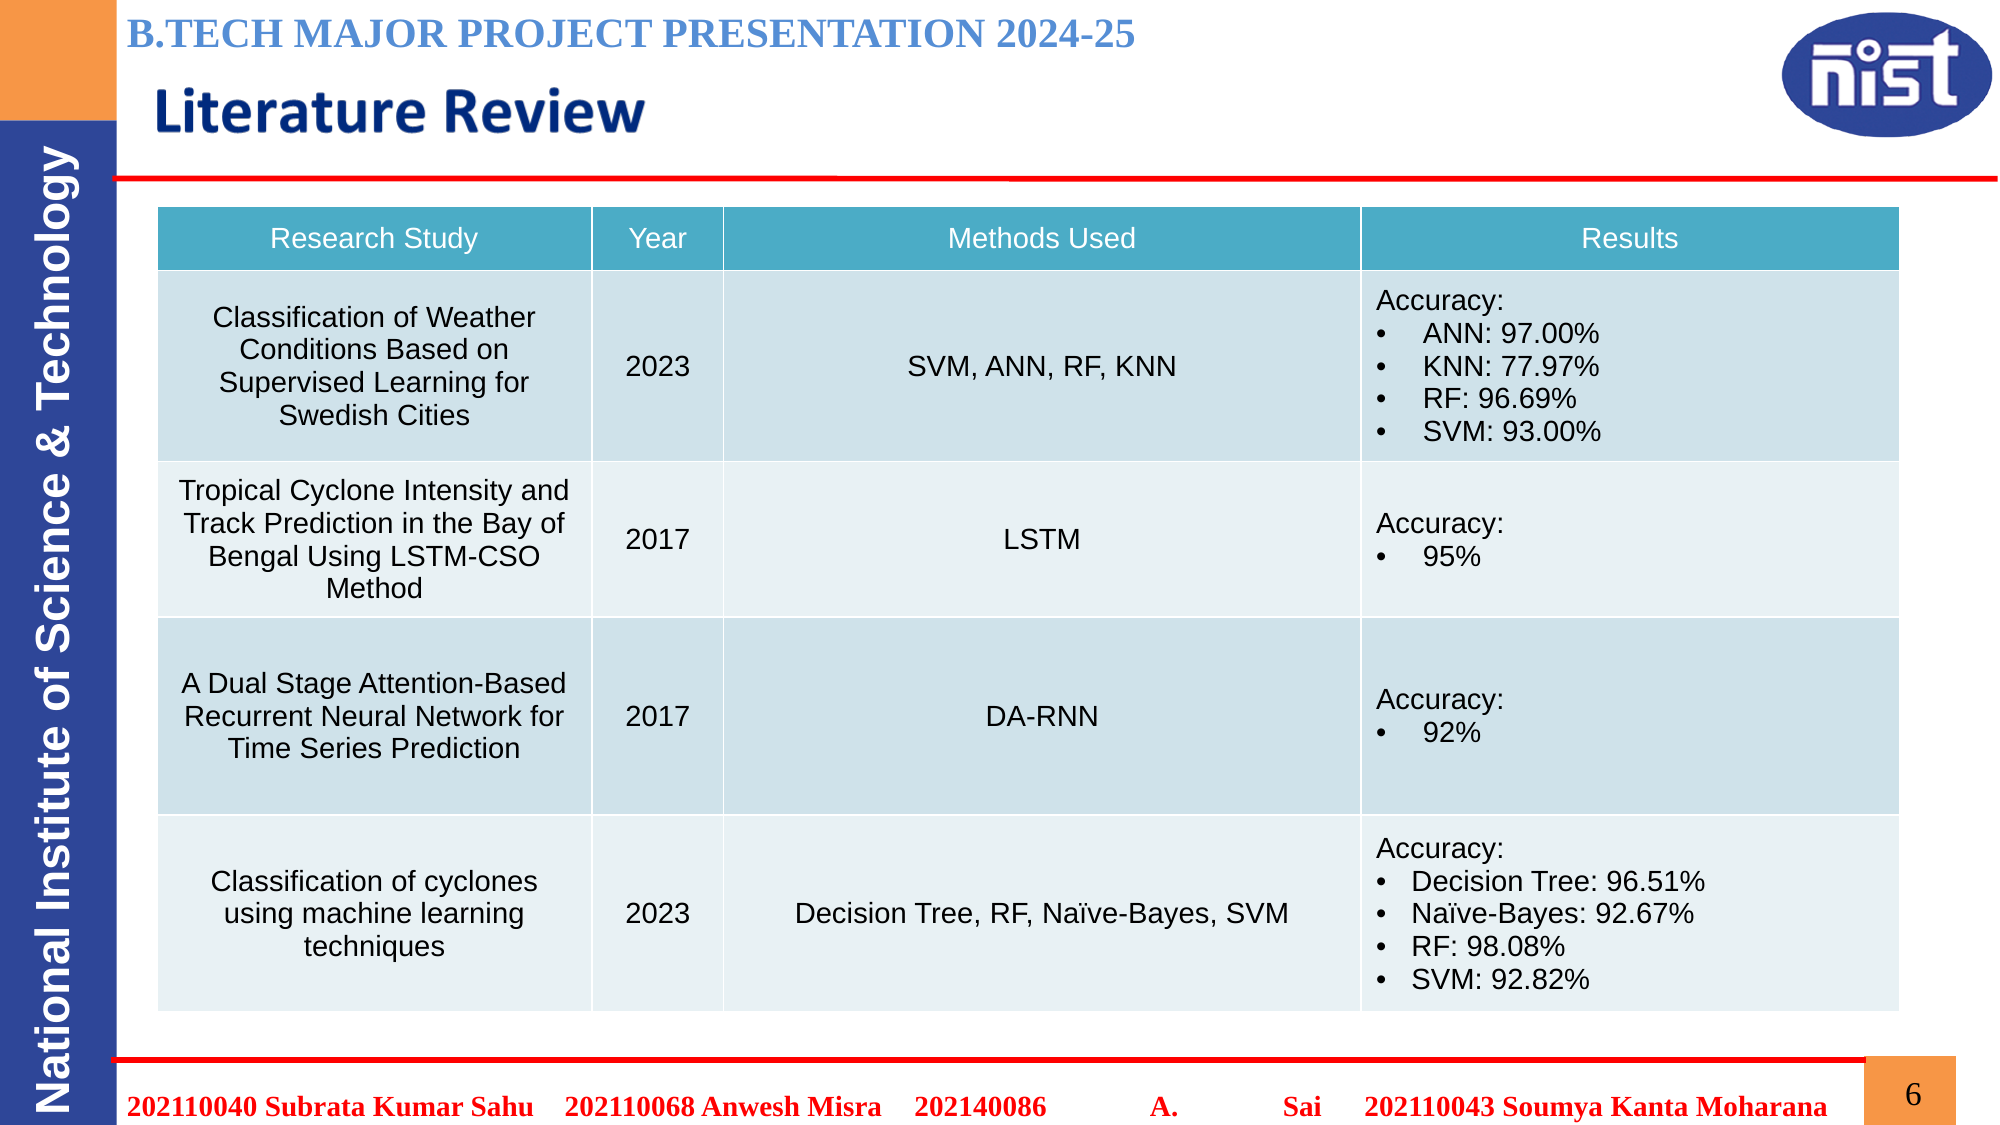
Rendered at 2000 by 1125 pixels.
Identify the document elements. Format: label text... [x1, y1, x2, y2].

table_header Research Study [158, 207, 591, 270]
text_box 202140086 A. Sai Satyanarayana [899, 1062, 1338, 1125]
text_box 6 [1890, 1064, 1938, 1120]
table_cell A Dual Stage Attention-Based Recurrent Neural Network for Time Series Prediction [158, 618, 591, 814]
text_box 202110068 Anwesh Misra [550, 1062, 899, 1125]
table_cell 2023 [593, 816, 723, 1011]
text_box B.TECH MAJOR PROJECT PRESENTATION 2024-25 [112, 0, 1275, 49]
table_header Year [593, 207, 723, 270]
table_cell Accuracy: ANN: 97.00% KNN: 77.97% RF: 96.69% SVM: 93.00% [1362, 271, 1899, 461]
table_cell Classification of cyclones using machine learning techniques [158, 816, 591, 1011]
text_box 202110043 Soumya Kanta Moharana [1349, 1062, 1863, 1125]
table_cell Classification of Weather Conditions Based on Supervised Learning for Swedish Cities [158, 271, 591, 461]
table_cell Tropical Cyclone Intensity and Track Prediction in the Bay of Bengal Using LSTM-CSO Method [158, 462, 591, 616]
text_box 202110040 Subrata Kumar Sahu [112, 1062, 550, 1125]
table_cell Decision Tree, RF, Naïve-Bayes, SVM [724, 816, 1360, 1011]
table_cell 2017 [593, 618, 723, 814]
table_cell SVM, ANN, RF, KNN [724, 271, 1360, 461]
table_header Results [1362, 207, 1899, 270]
table_header Methods Used [724, 207, 1360, 270]
table_cell Accuracy: Decision Tree: 96.51% Naïve-Bayes: 92.67% RF: 98.08% SVM: 92.82% [1362, 816, 1899, 1011]
table_cell LSTM [724, 462, 1360, 616]
table_cell Accuracy: 95% [1362, 462, 1899, 616]
table_cell DA-RNN [724, 618, 1360, 814]
table_cell 2023 [593, 271, 723, 461]
table_cell Accuracy: 92% [1362, 618, 1899, 814]
picture [111, 6, 2000, 192]
table_cell 2017 [593, 462, 723, 616]
